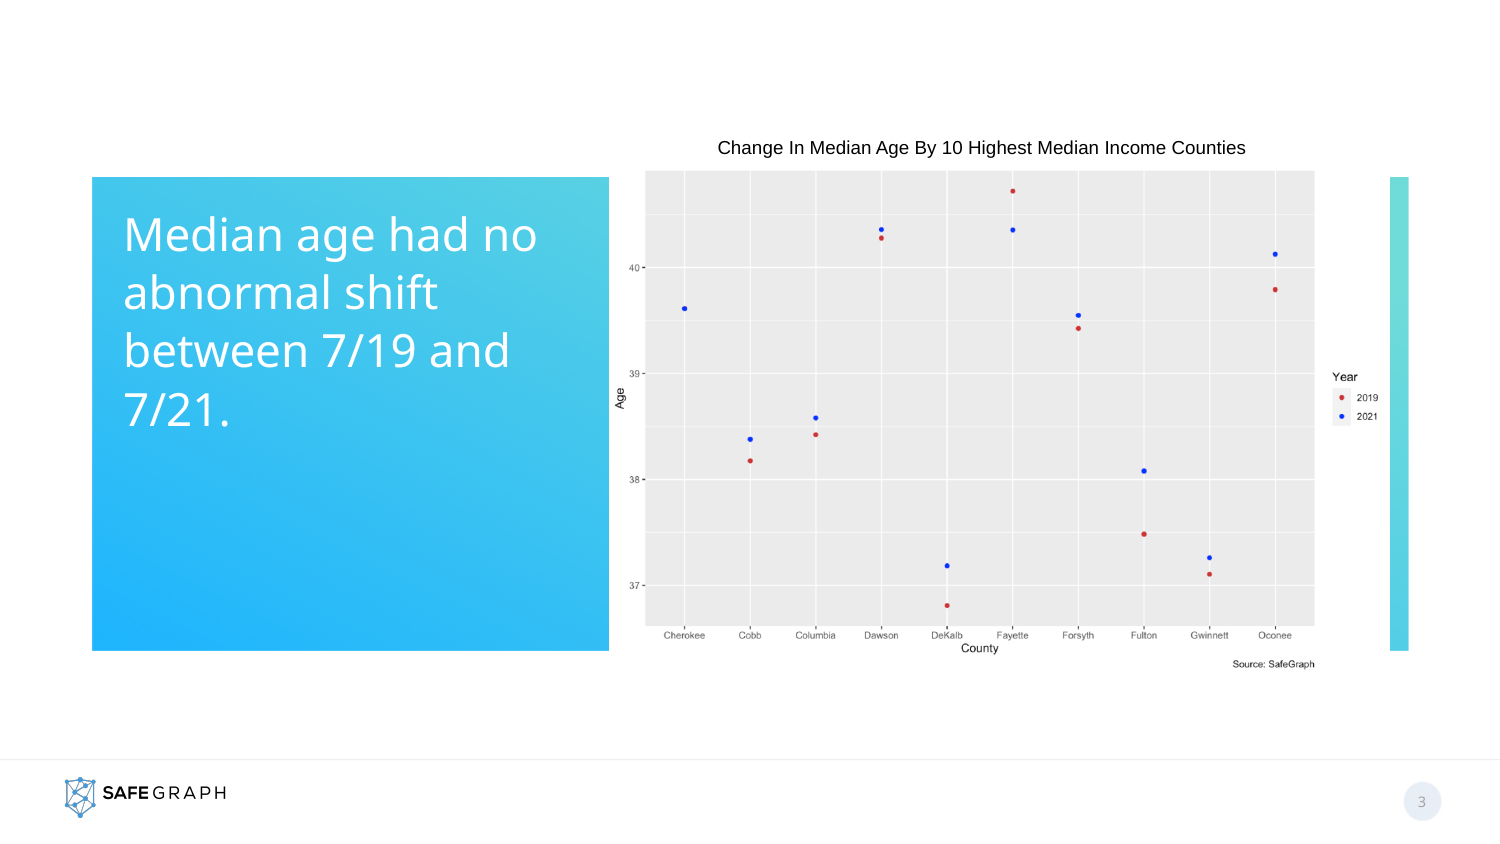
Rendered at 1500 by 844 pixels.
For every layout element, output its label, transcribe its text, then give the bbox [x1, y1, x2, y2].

picture [0, 759, 1500, 844]
picture [93, 127, 1408, 675]
subtitle Median age had no abnormal shift between 7/19 and 7/21. [123, 202, 592, 631]
